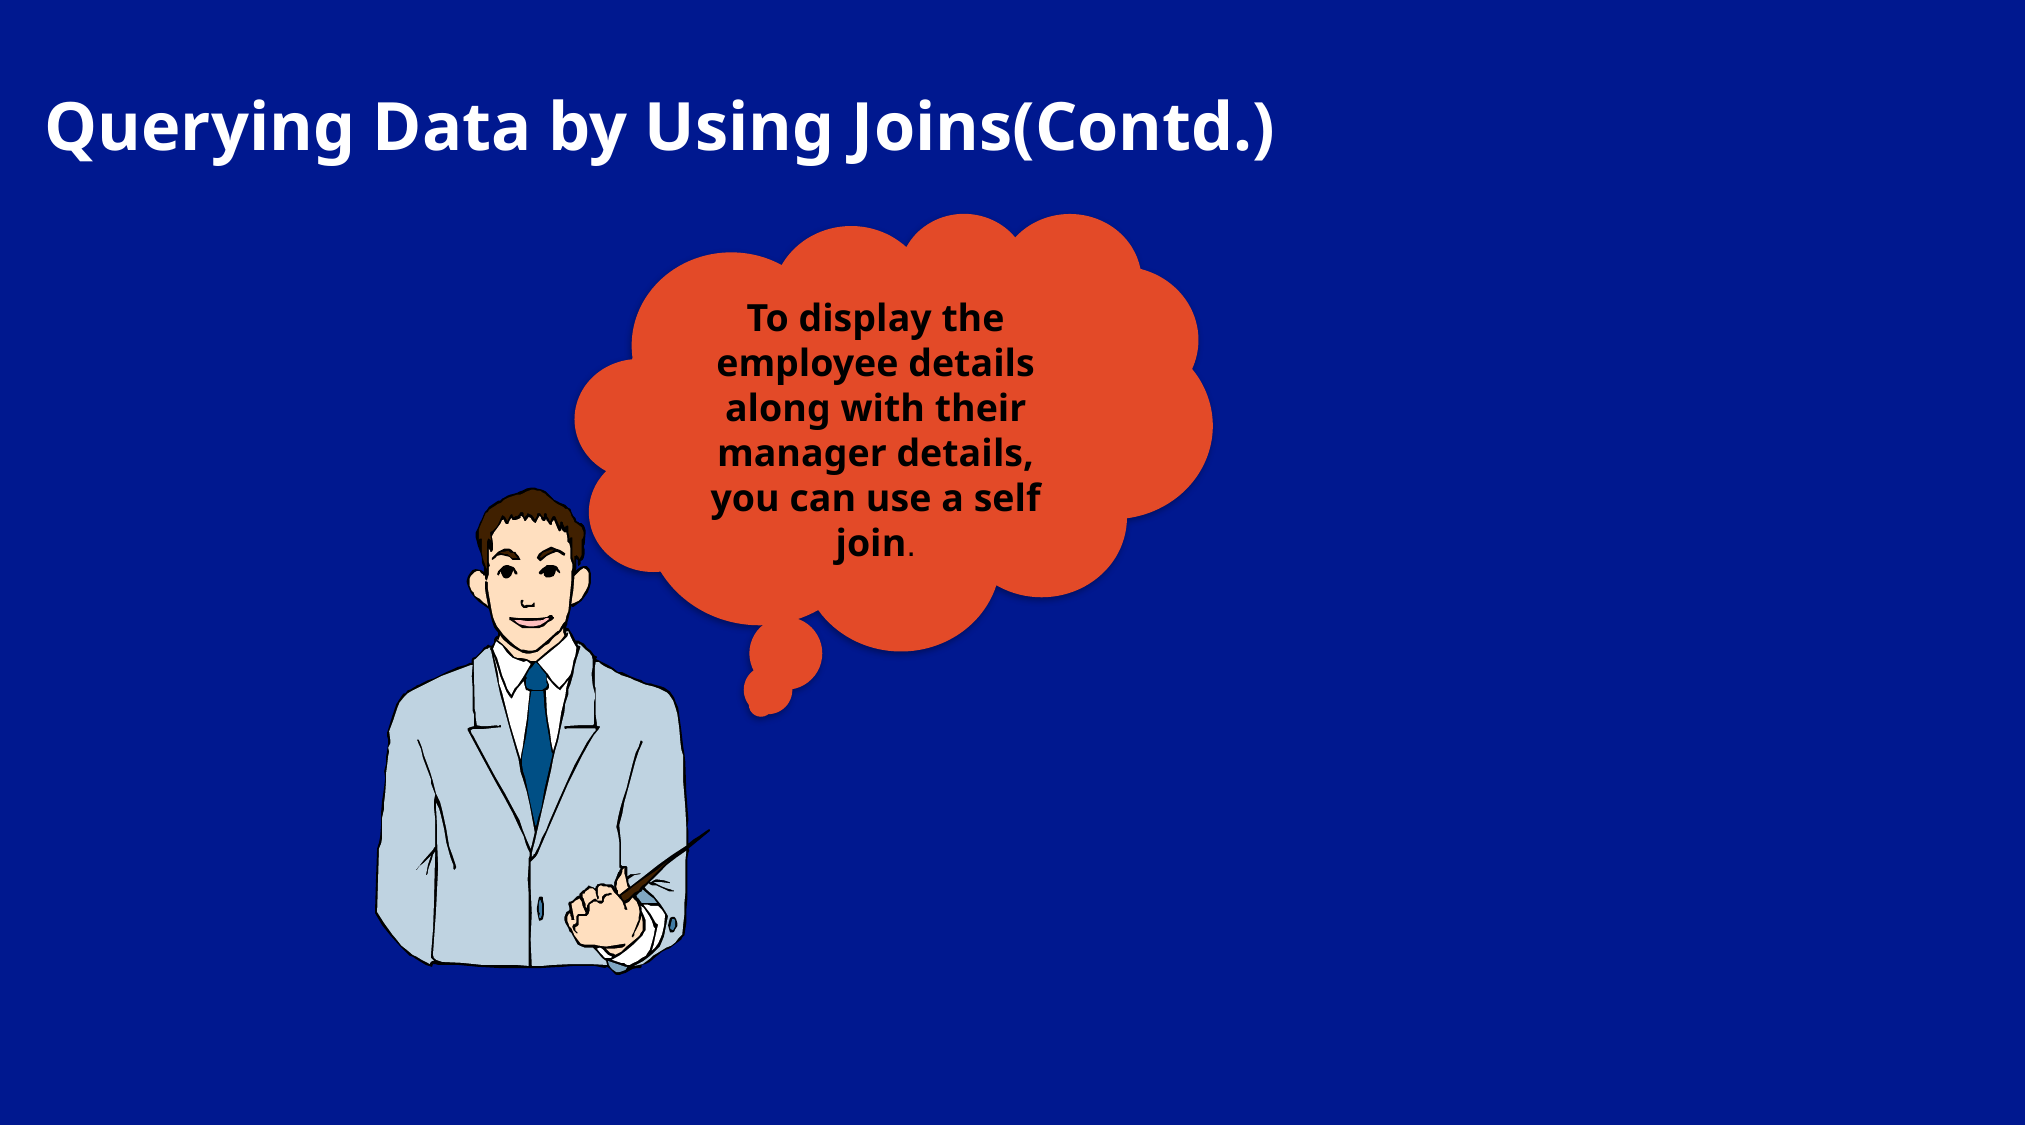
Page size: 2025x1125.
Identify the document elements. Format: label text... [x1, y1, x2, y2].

picture [374, 487, 711, 976]
text_box To display the employee details along with their manager details, you can use a self join. [573, 213, 1214, 718]
text_box Querying Data by Using Joins(Contd.) [29, 76, 1292, 172]
